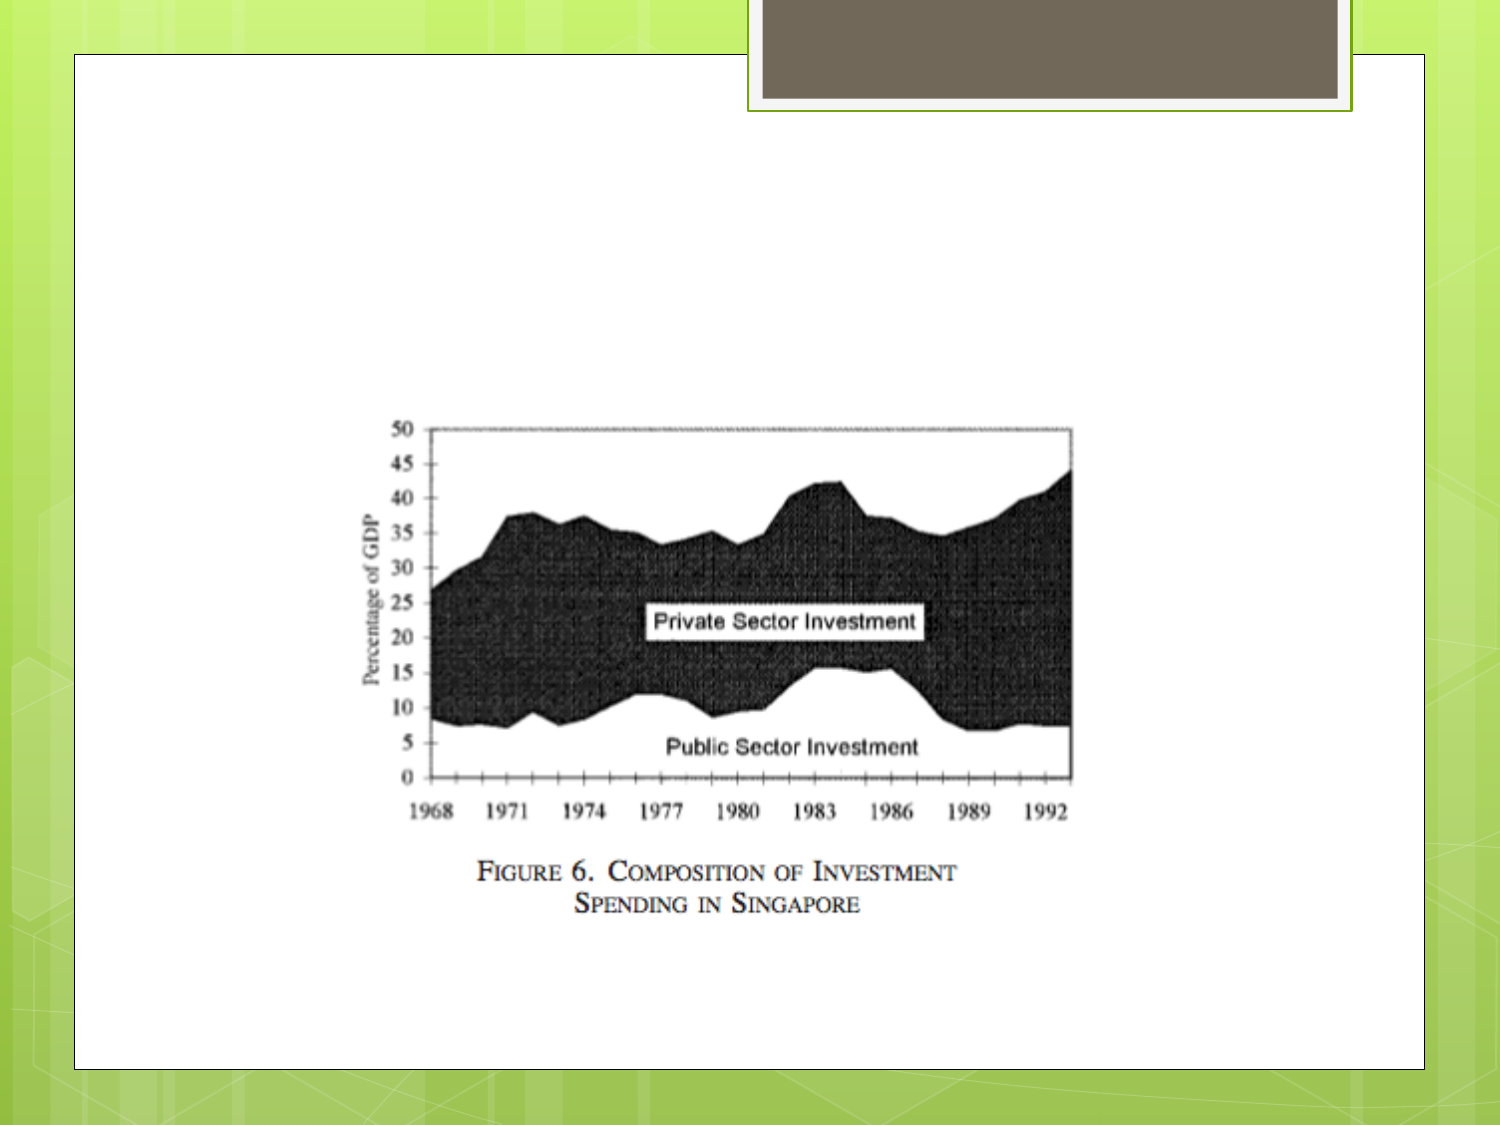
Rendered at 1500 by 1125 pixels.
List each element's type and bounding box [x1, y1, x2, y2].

list [170, 380, 1284, 958]
